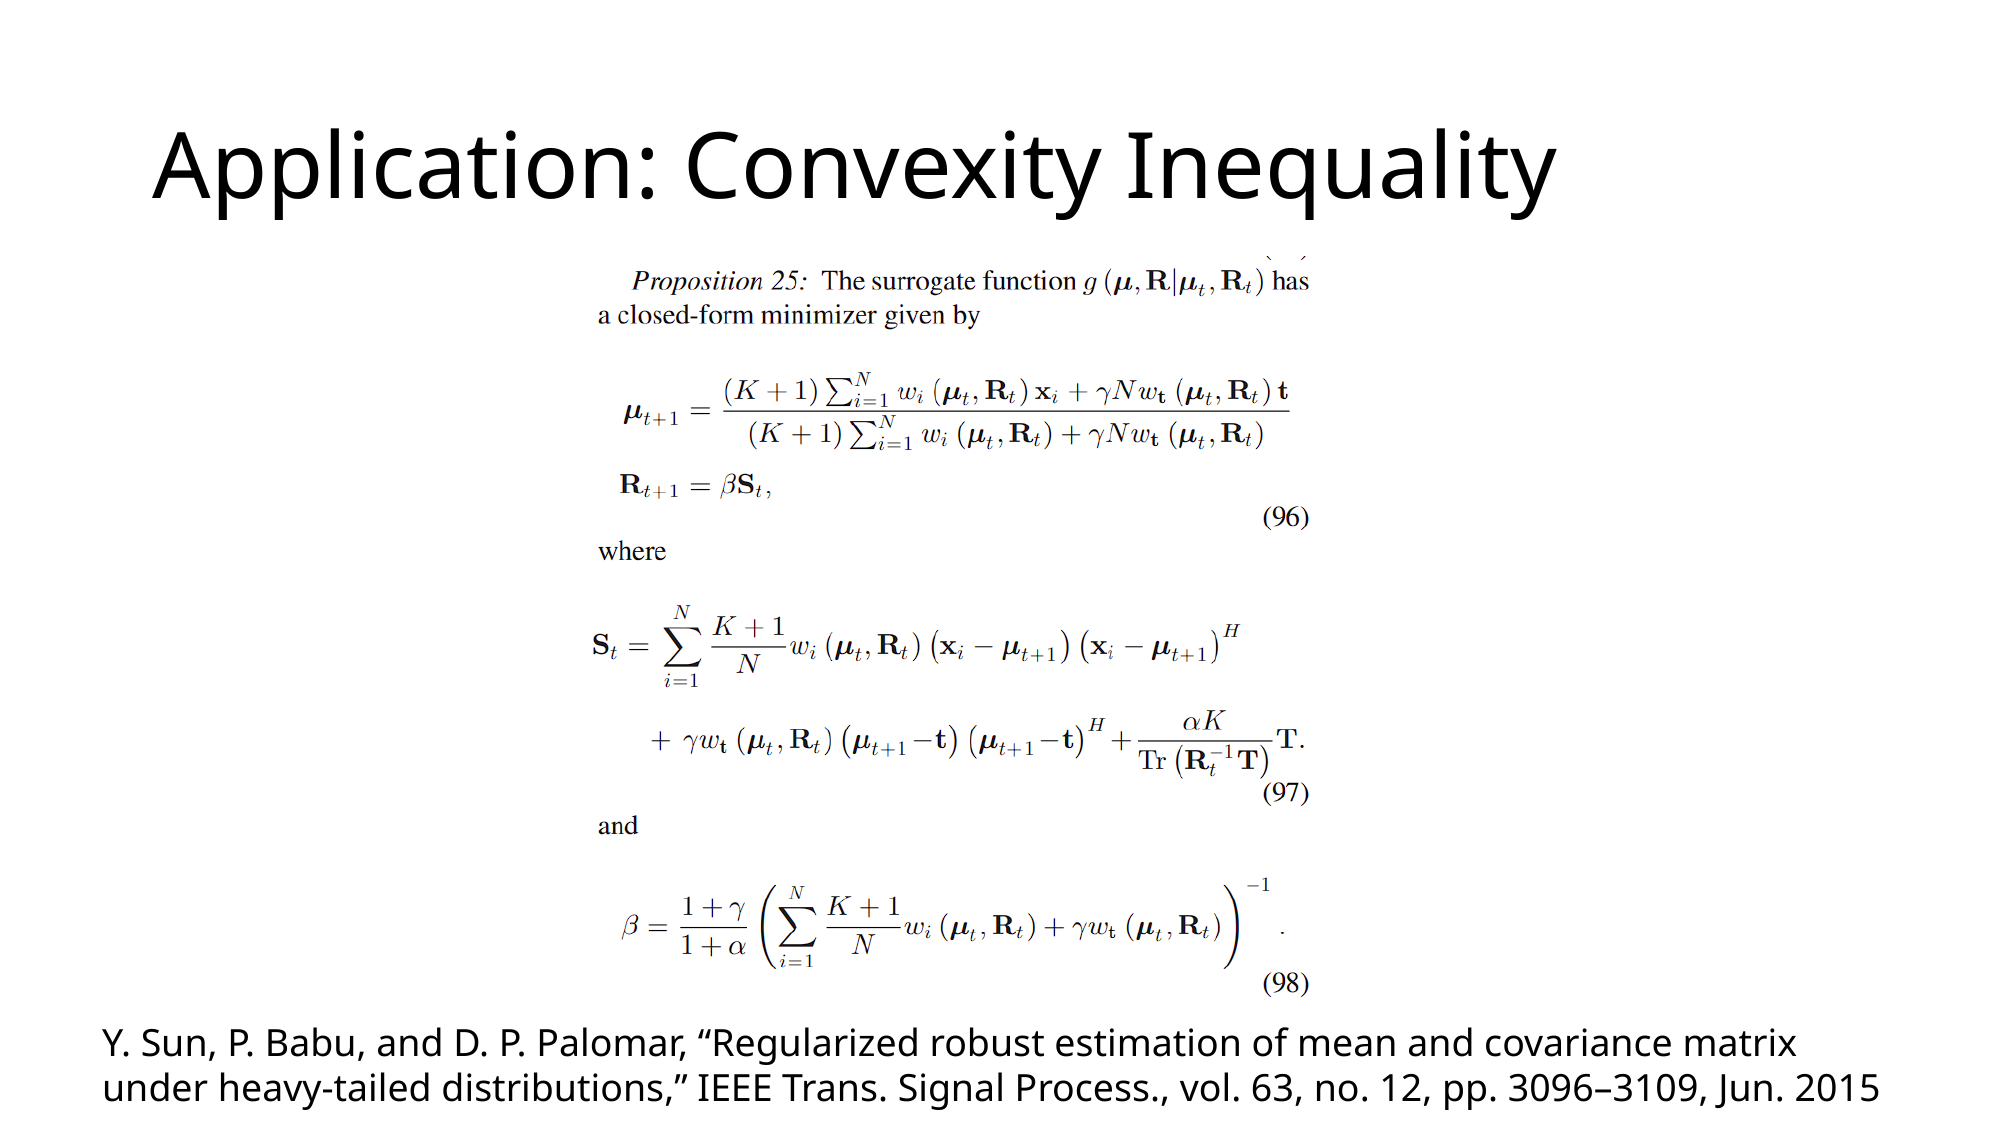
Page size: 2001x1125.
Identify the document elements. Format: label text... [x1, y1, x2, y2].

text_box Y. Sun, P. Babu, and D. P. Palomar, “Regularized robust estimation of mean and covariance matrix under heavy-tailed distributions,” IEEE Trans. Signal Process., vol. 63, no. 12, pp. 3096–3109, Jun. 2015 [87, 1012, 1913, 1117]
title Application: Convexity Inequality [137, 59, 1863, 278]
picture [585, 255, 1321, 1000]
